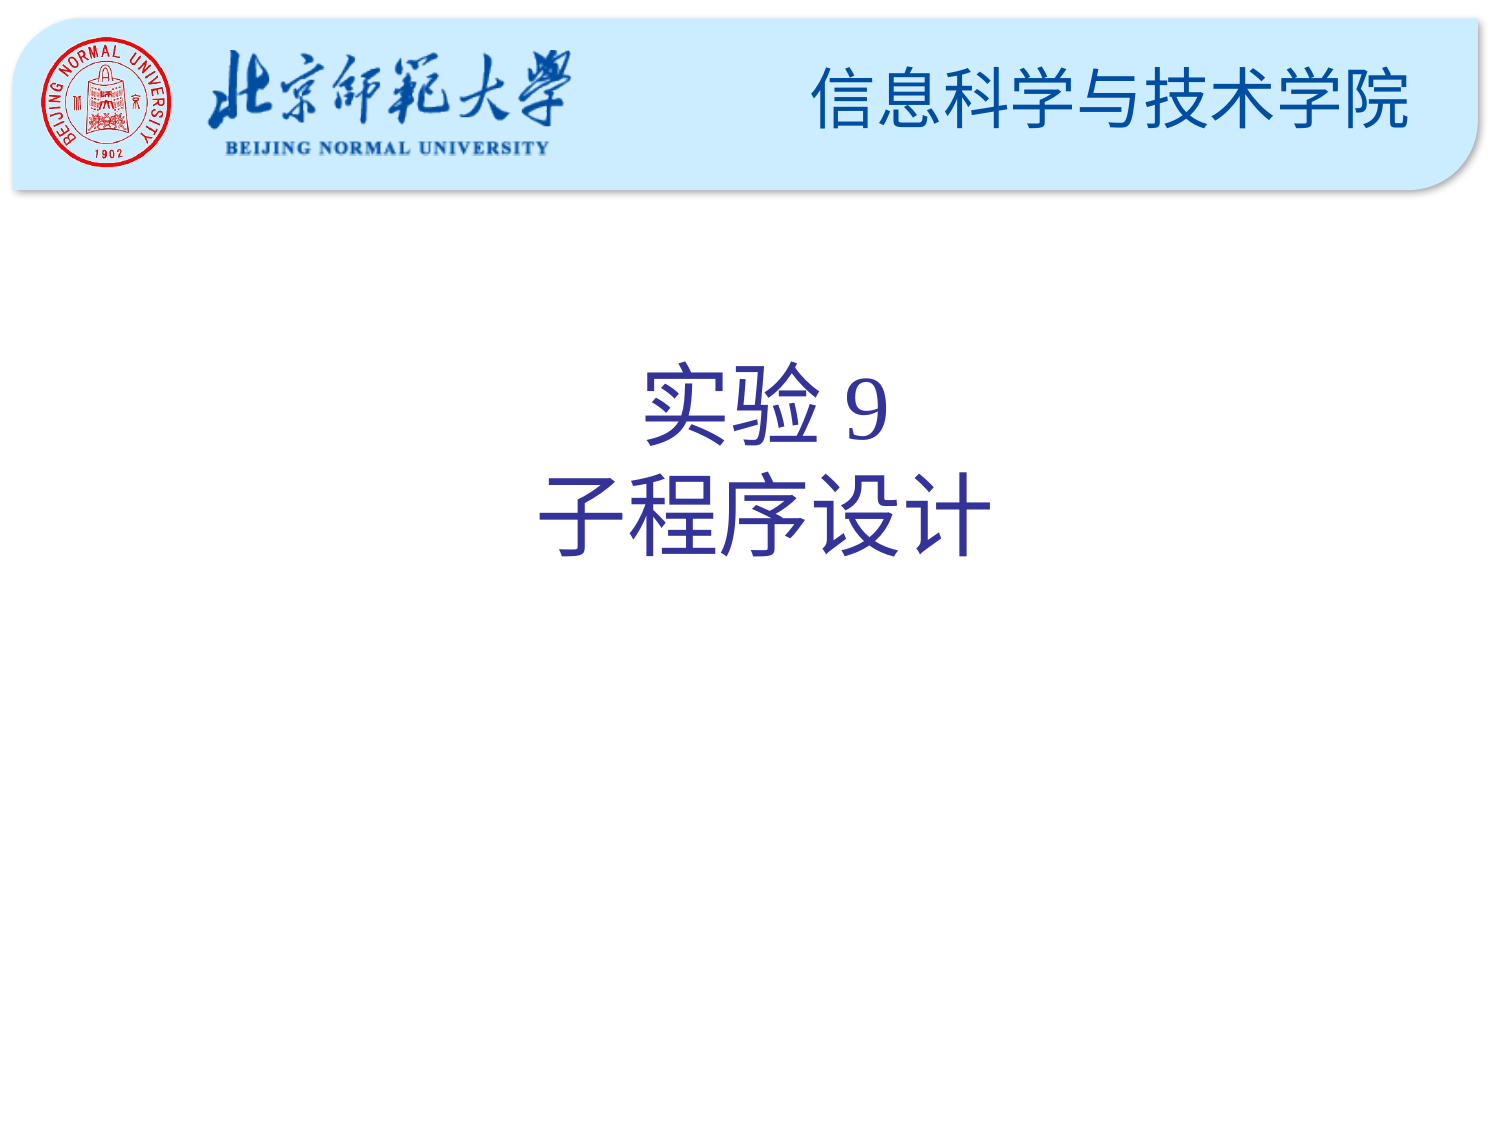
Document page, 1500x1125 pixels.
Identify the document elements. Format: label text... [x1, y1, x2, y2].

picture [41, 37, 171, 167]
picture [200, 50, 572, 156]
title 实验9 子程序设计 [127, 234, 1403, 575]
